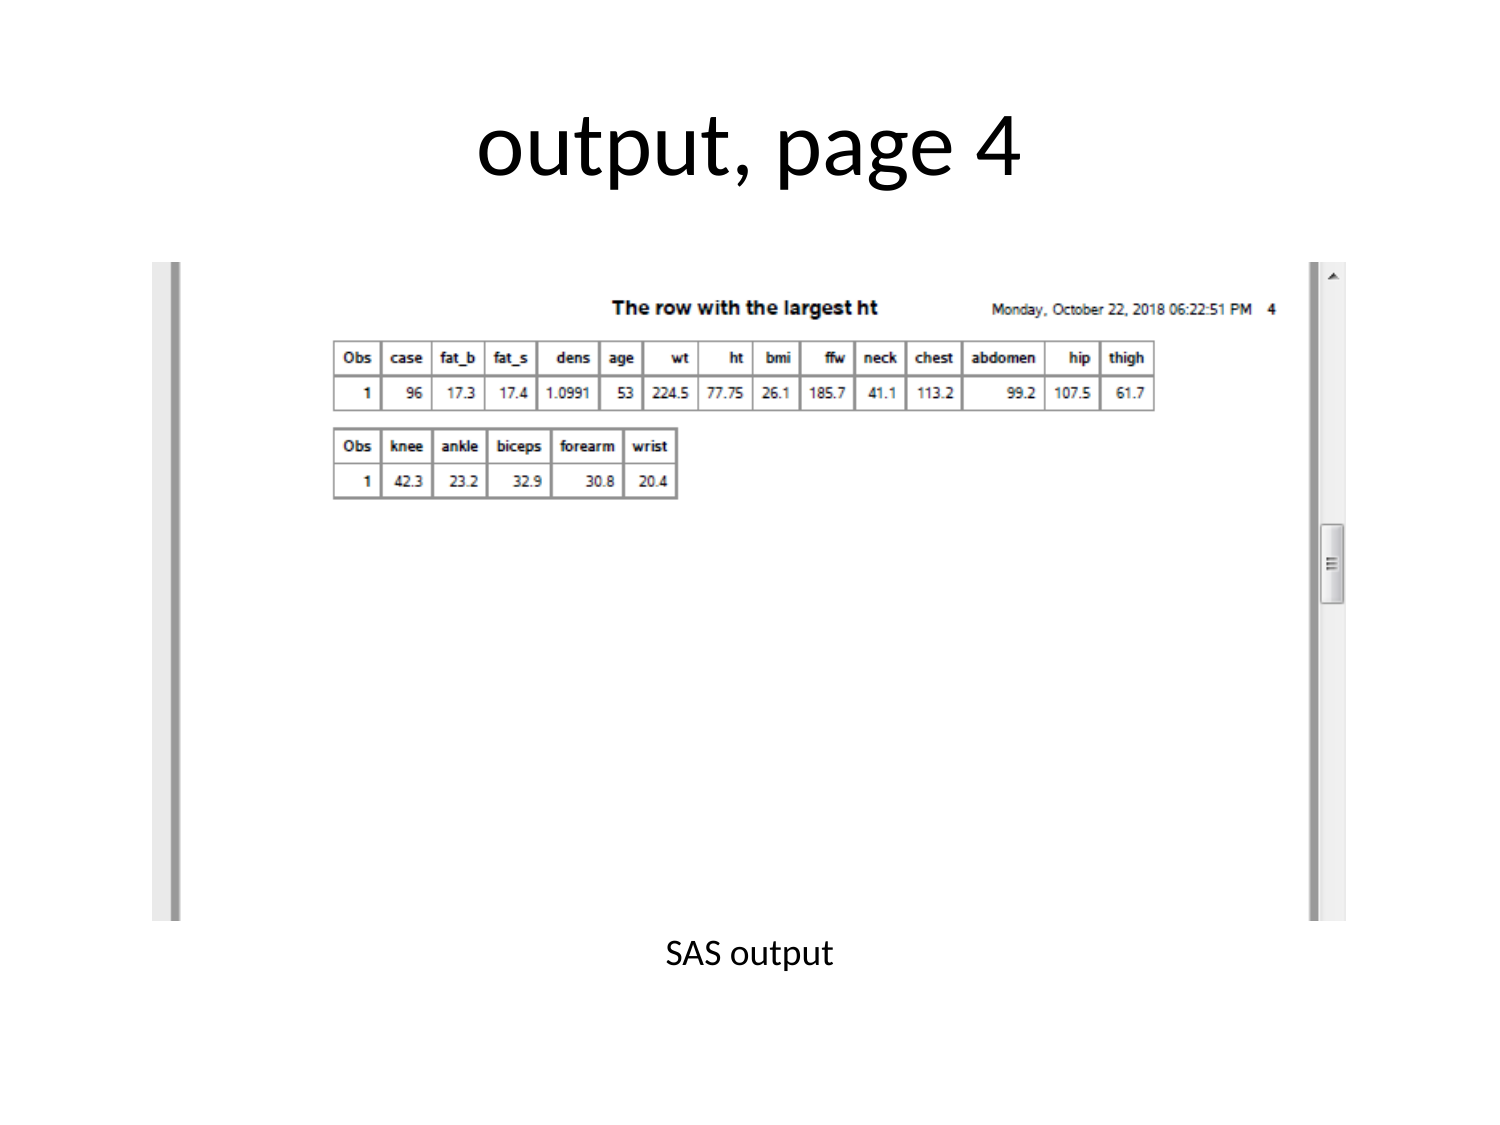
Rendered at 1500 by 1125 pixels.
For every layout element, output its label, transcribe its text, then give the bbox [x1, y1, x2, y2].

picture [151, 262, 1346, 921]
text_box SAS output [74, 920, 1425, 1005]
title output, page 4 [75, 45, 1425, 233]
